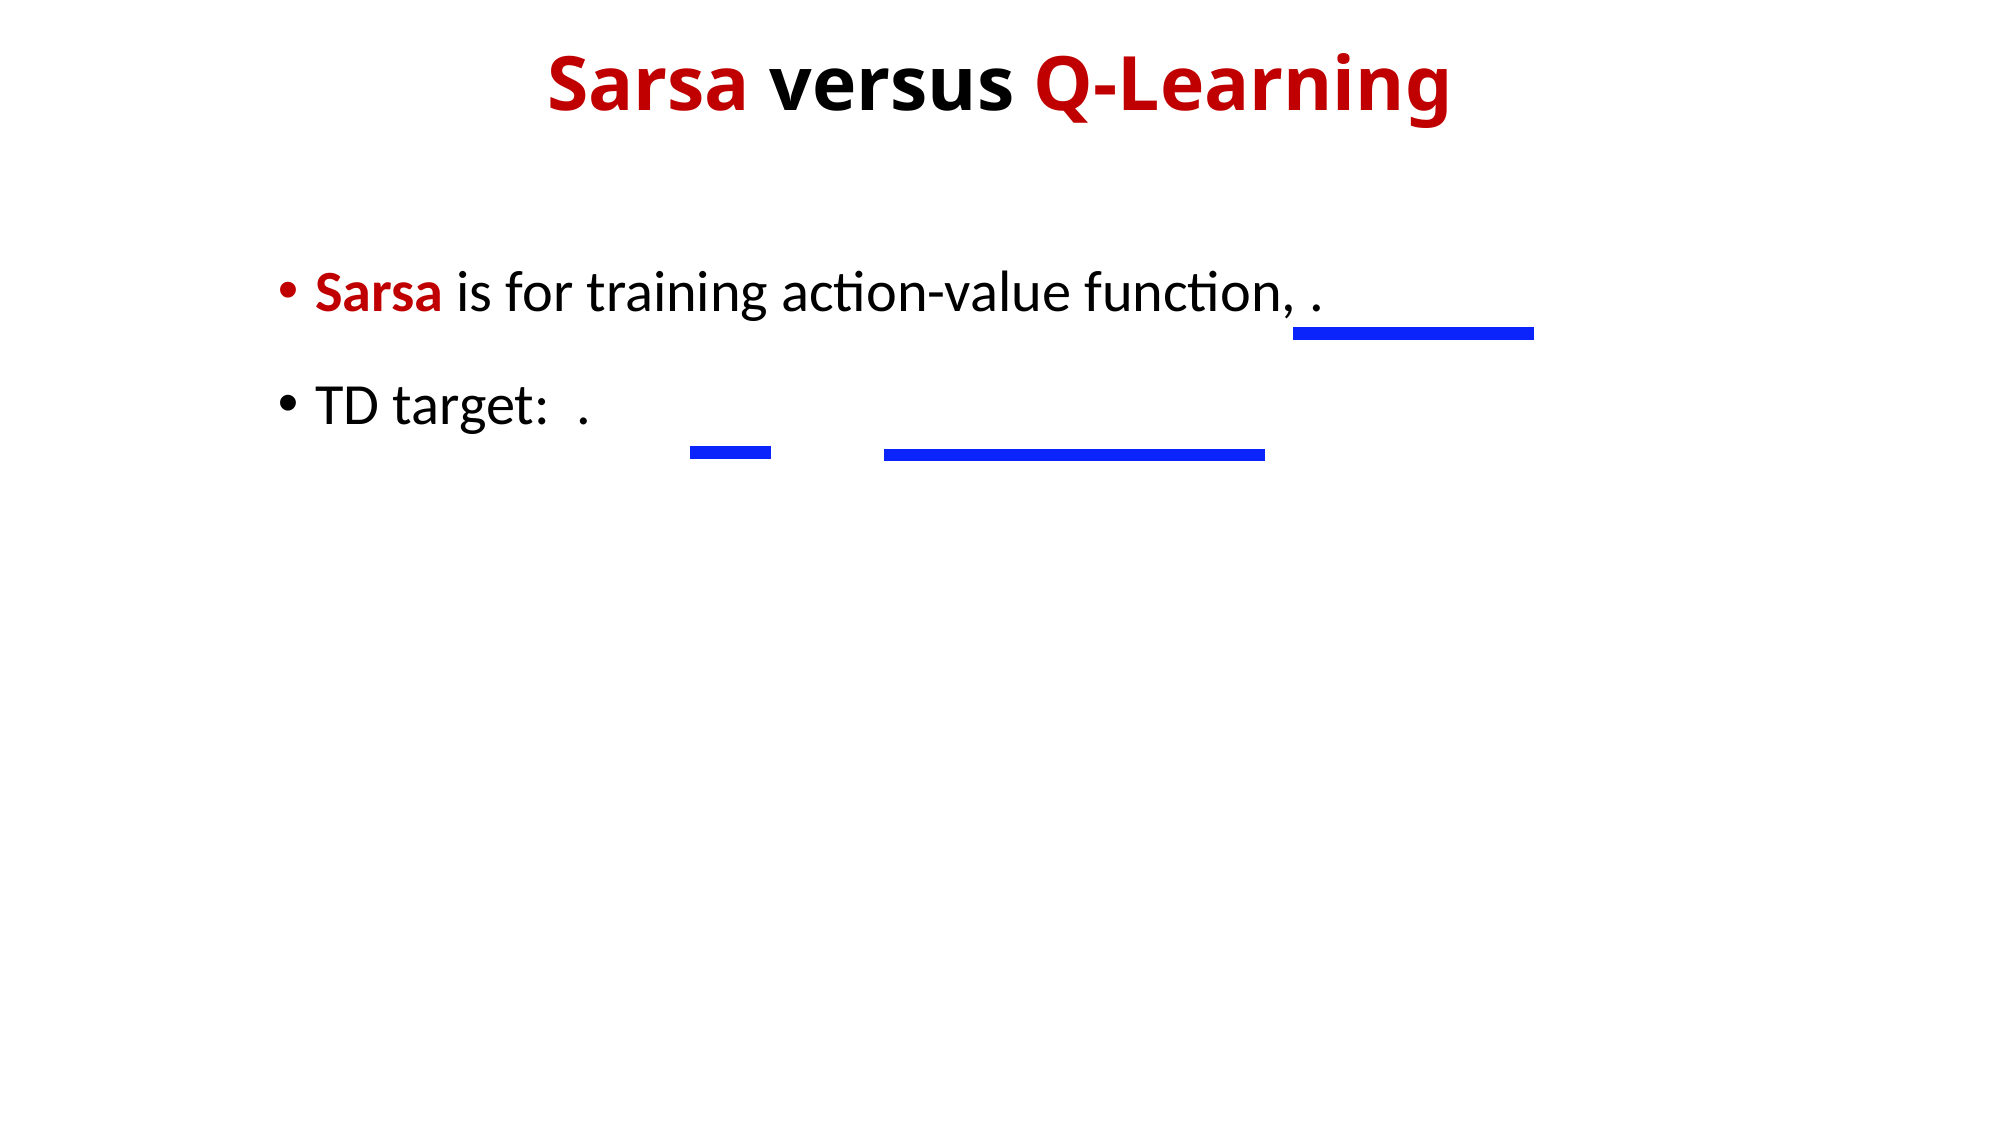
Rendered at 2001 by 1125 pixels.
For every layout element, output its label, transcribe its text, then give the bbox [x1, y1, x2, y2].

title Sarsa versus Q-Learning [0, 1, 2000, 172]
